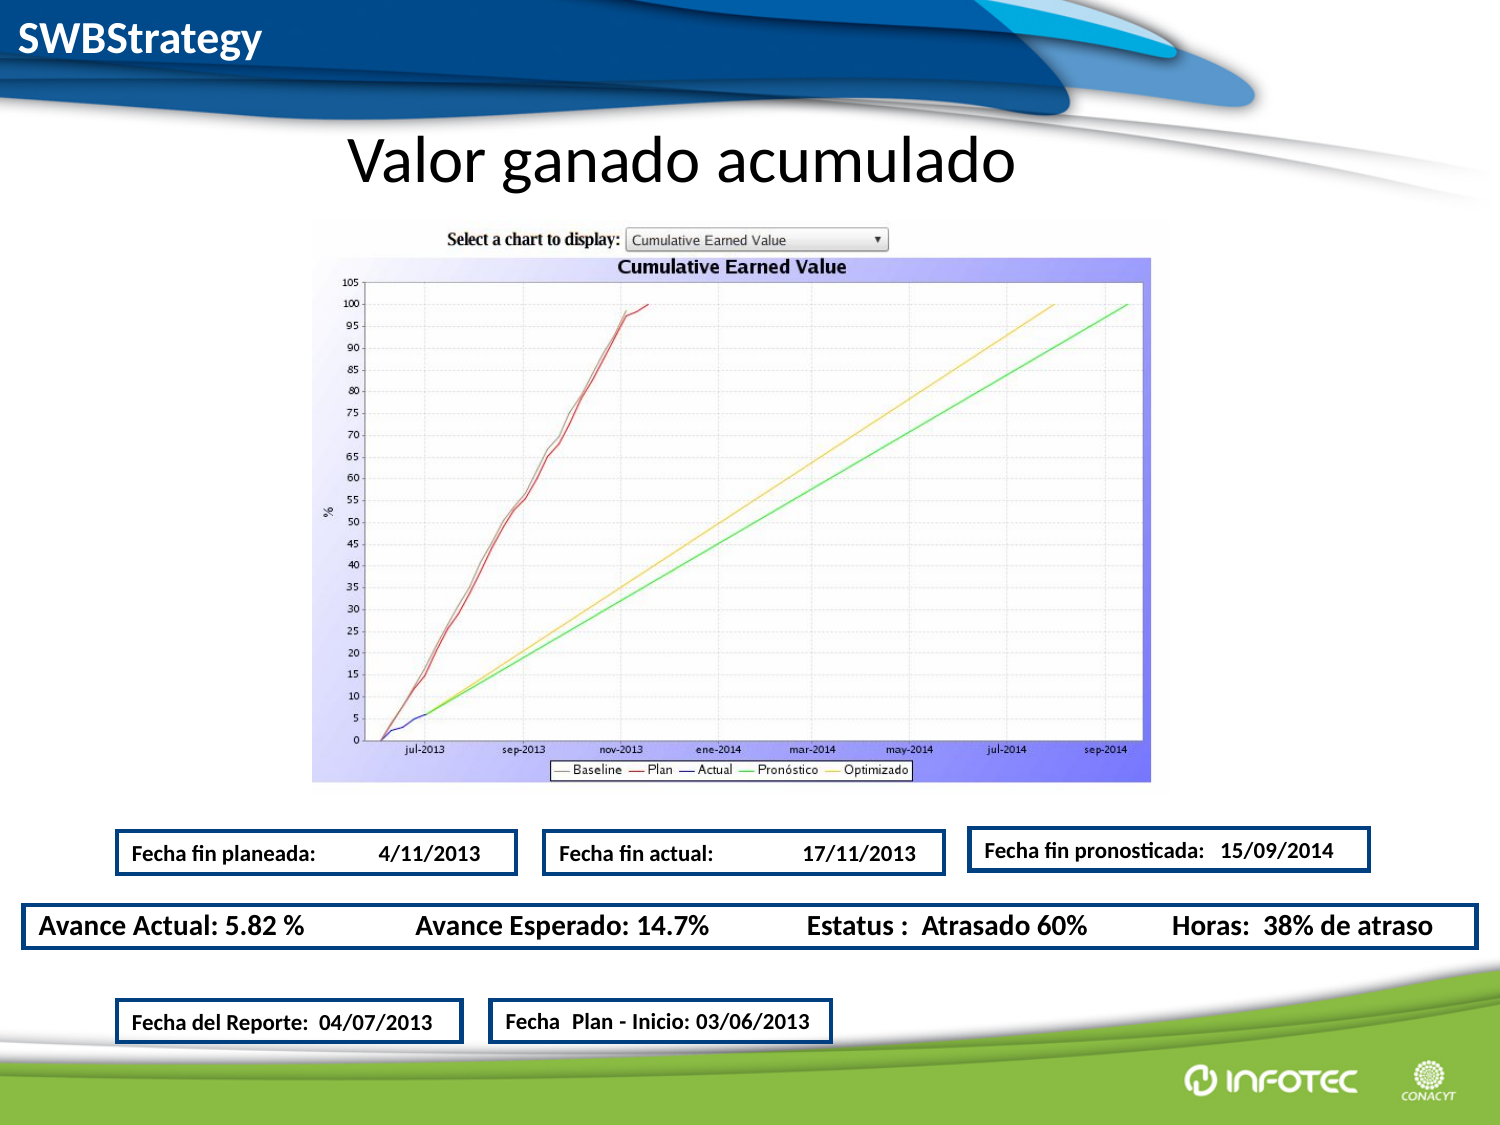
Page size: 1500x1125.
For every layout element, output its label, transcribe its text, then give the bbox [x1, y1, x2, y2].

text_box Avance Actual: 5.82 % Avance Esperado: 14.7% Estatus : Atrasado 60% Horas: 38% de atraso [23, 905, 1477, 949]
text_box Fecha Plan - Inicio: 03/06/2013 [490, 999, 832, 1043]
text_box Fecha fin actual: 17/11/2013 [544, 831, 944, 874]
picture [0, 0, 1500, 1125]
text_box SWBStrategy [3, 0, 1140, 70]
text_box [88, 208, 1400, 358]
text_box Fecha del Reporte: 04/07/2013 [116, 999, 462, 1043]
text_box Valor ganado acumulado [331, 70, 1048, 204]
text_box Fecha fin planeada: 4/11/2013 [116, 831, 517, 874]
text_box Fecha fin pronosticada: 15/09/2014 [969, 828, 1369, 871]
